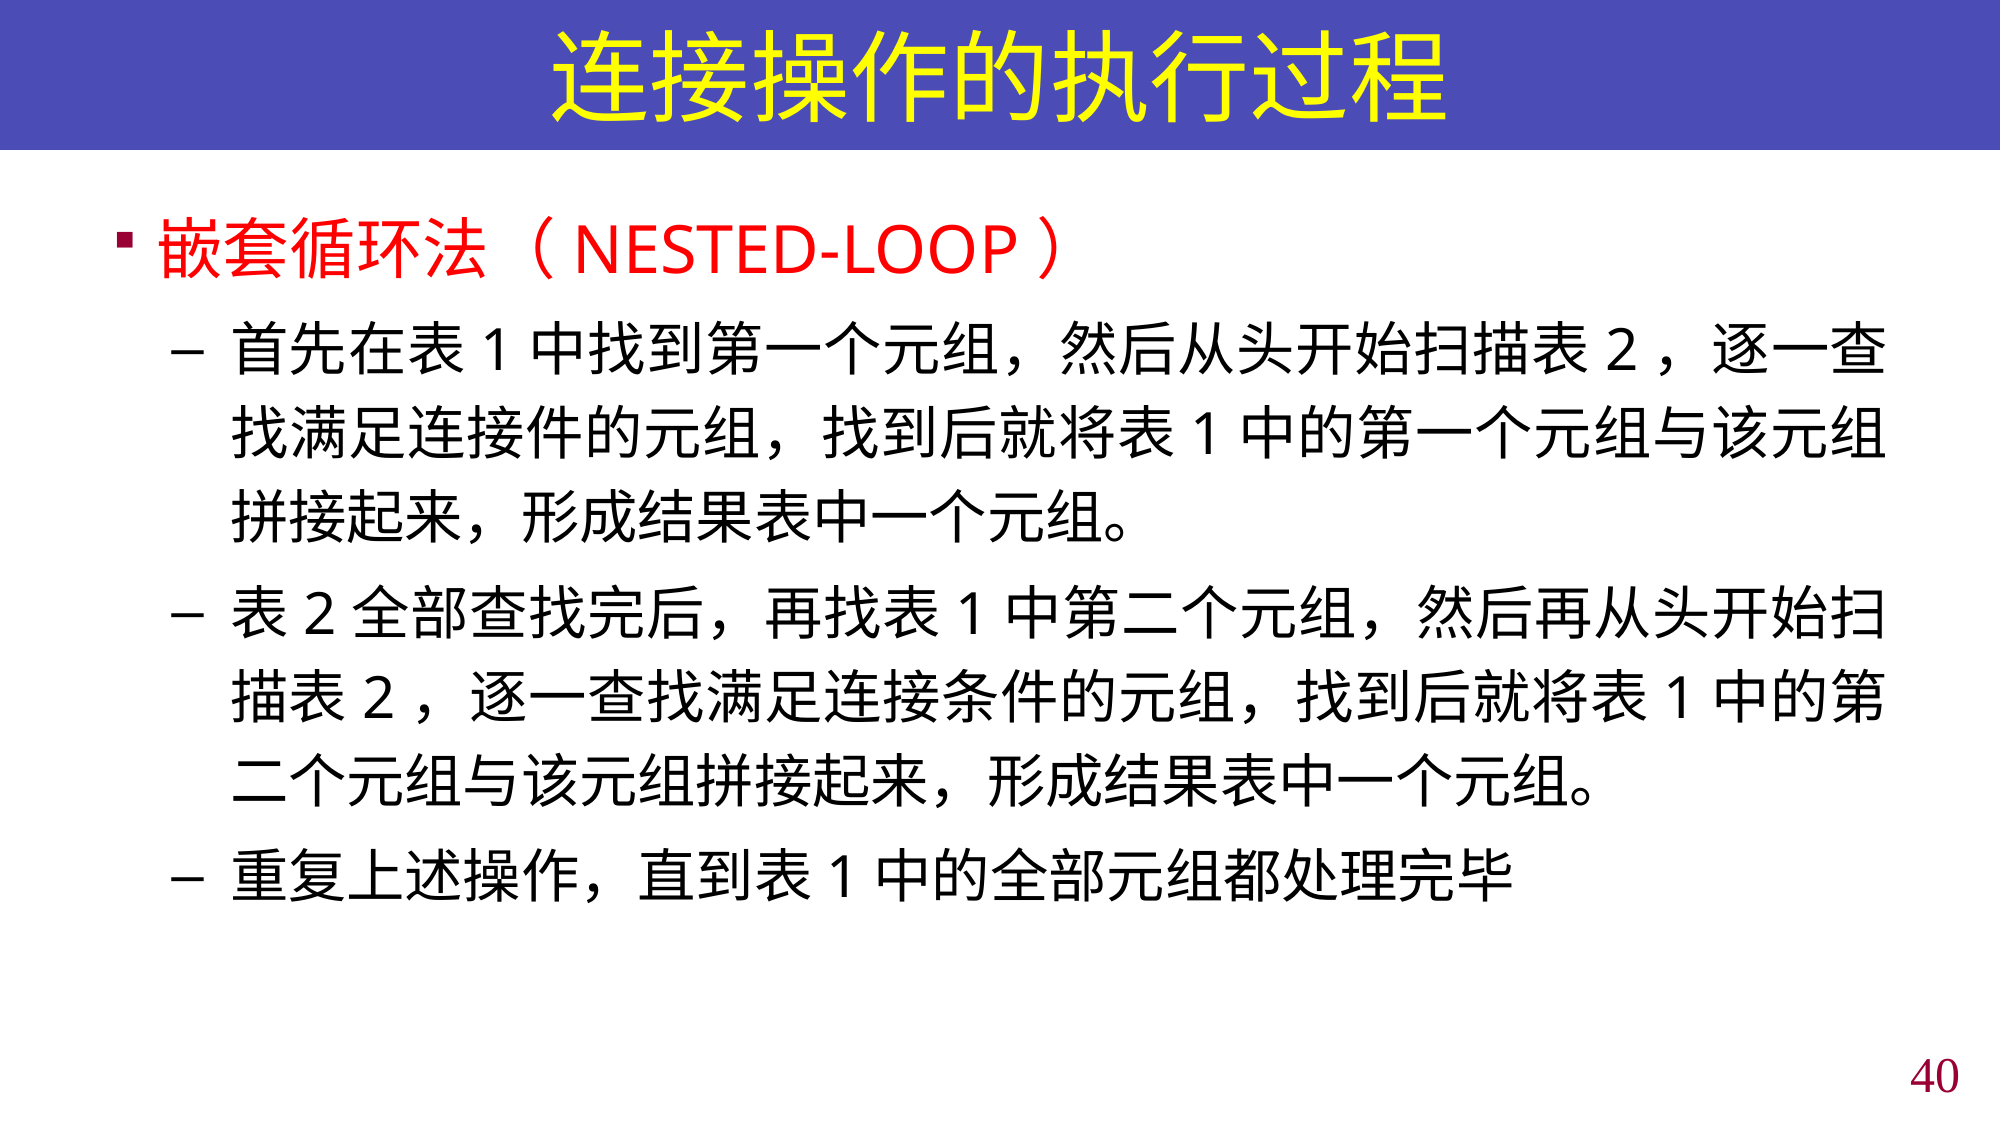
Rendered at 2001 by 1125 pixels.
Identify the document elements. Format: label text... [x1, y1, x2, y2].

title 连接操作的执行过程 [0, 0, 2000, 150]
slide_number 39 [1550, 1048, 1975, 1096]
list 嵌套循环法（NESTED-LOOP） 首先在表1中找到第一个元组，然后从头开始扫描表2，逐一查找满足连接件的元组，找到后就将表1中的第一个元组与该元组拼接起来，形成结果表中一个元组。 表2全部查找完后，再找表1中第二个元组，然后再从头开始扫描表2，逐一查找满足连接条件的元组，找到后就将表1中的第二个元组与该元组拼接起来，形成结果表中一个元组。 重复上述操作，直到表1中的全部元组都处理完毕 [97, 174, 1904, 1073]
